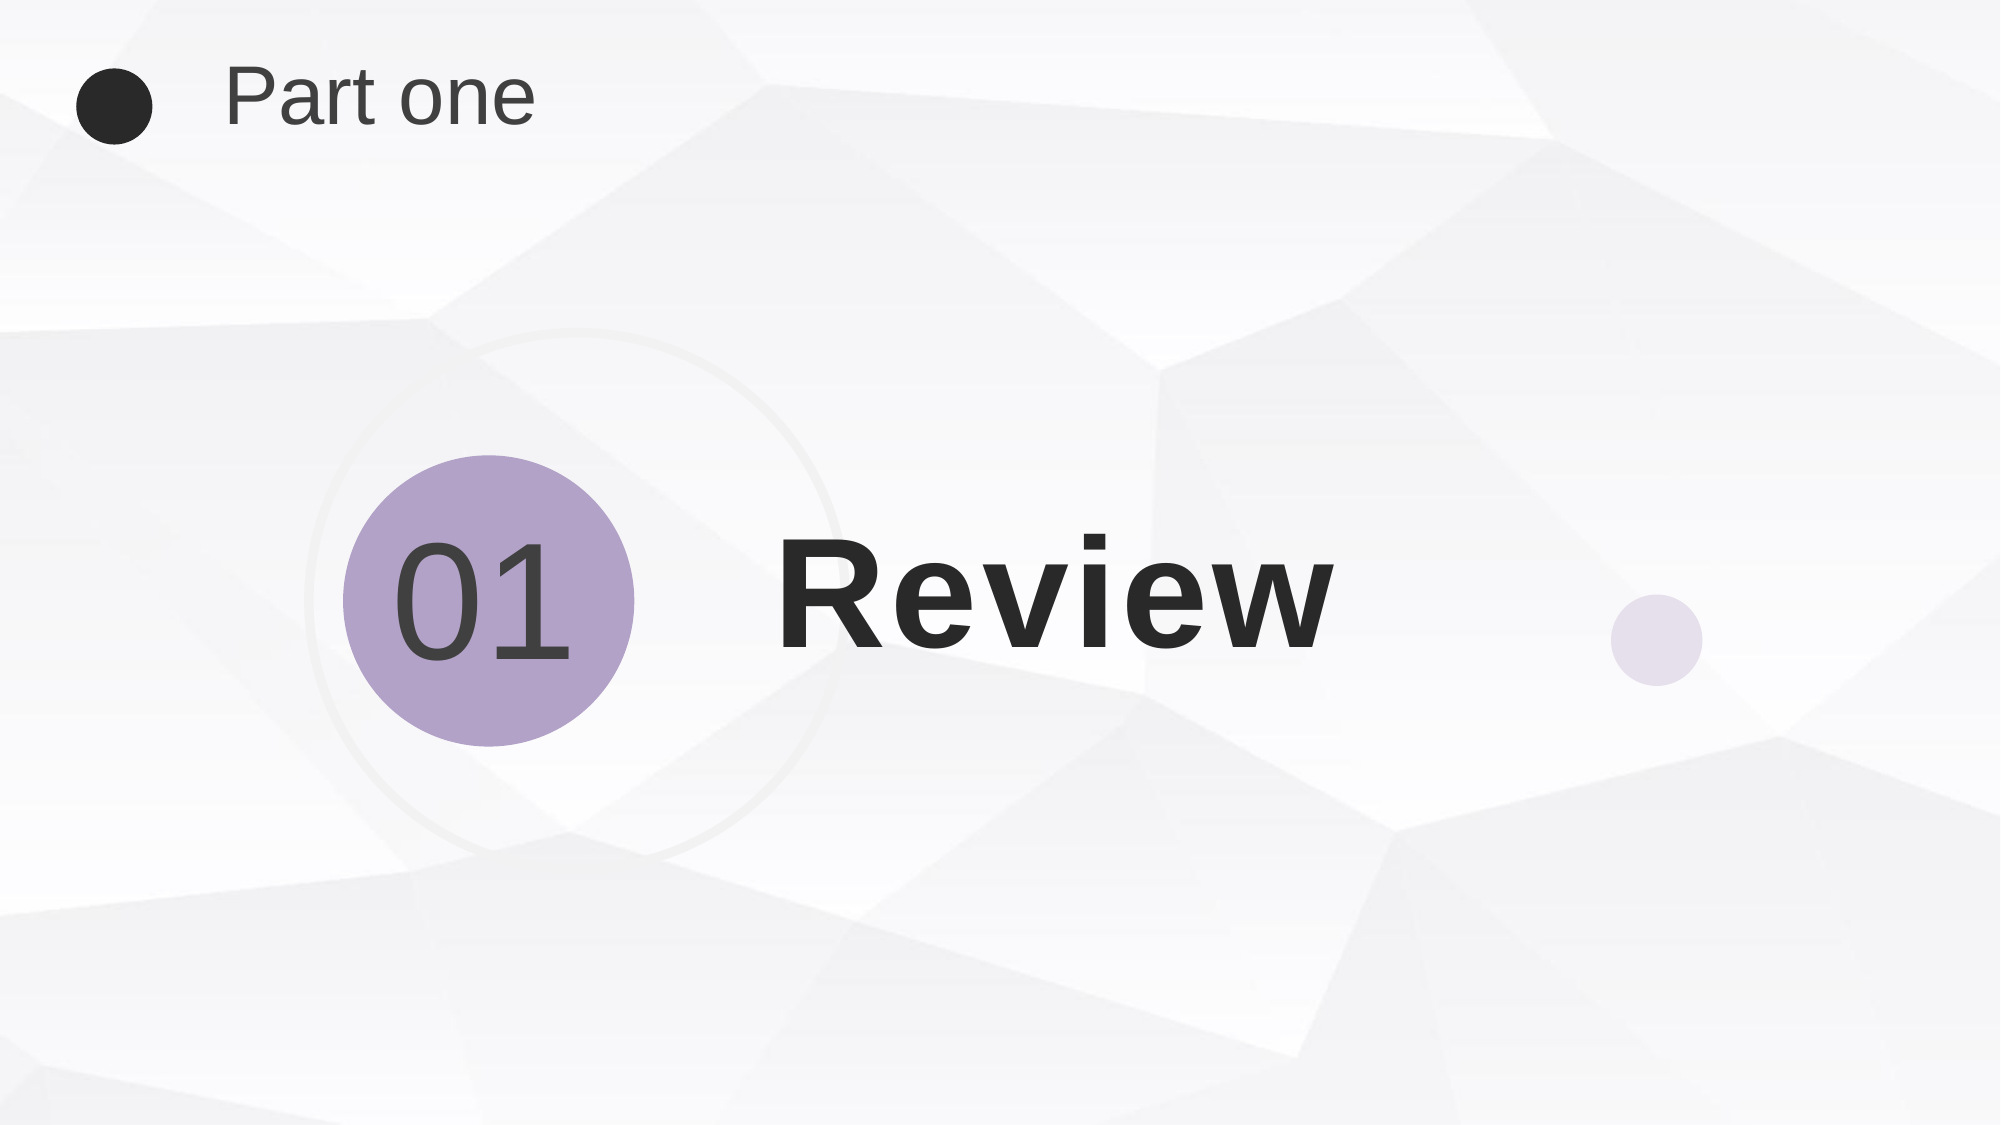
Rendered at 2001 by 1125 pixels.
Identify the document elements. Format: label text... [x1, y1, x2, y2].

text_box Part one [208, 33, 600, 149]
text_box [74, 66, 155, 147]
text_box Review [762, 485, 1897, 685]
text_box 01 [334, 485, 635, 701]
text_box [1640, 685, 1674, 689]
text_box [306, 330, 835, 872]
picture [0, 0, 2001, 1125]
